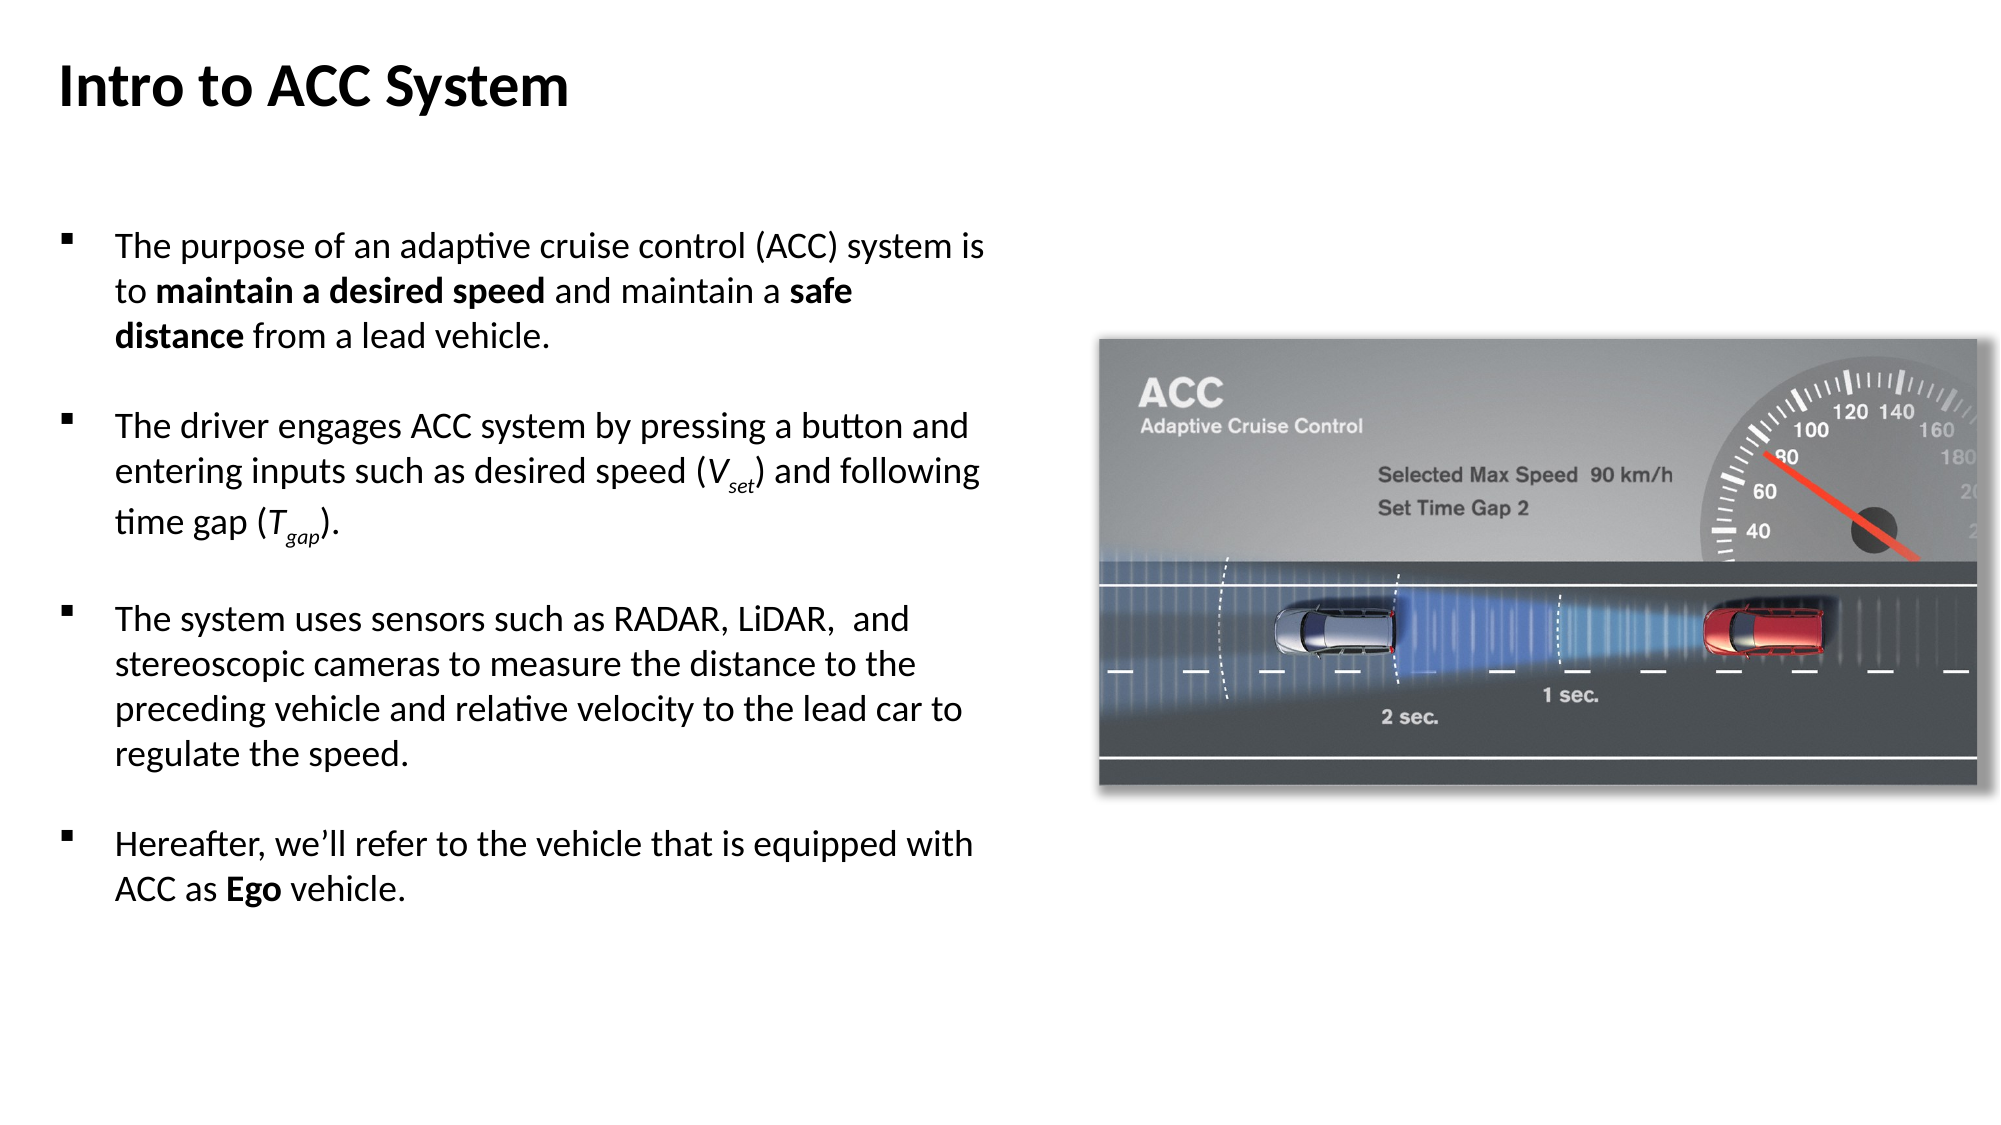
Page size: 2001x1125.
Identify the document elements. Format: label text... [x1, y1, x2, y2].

text_box Intro to ACC System [43, 36, 1872, 127]
text_box The purpose of an adaptive cruise control (ACC) system is to maintain a desired speed and maintain a safe distance from a lead vehicle. The driver engages ACC system by pressing a button and entering inputs such as desired speed (Vset) and following time gap (Tgap). The system uses sensors such as RADAR, LiDAR, and stereoscopic cameras to measure the distance to the preceding vehicle and relative velocity to the lead car to regulate the speed. Hereafter, we’ll refer to the vehicle that is equipped with ACC as Ego vehicle. [43, 214, 1006, 917]
picture [1099, 339, 1978, 786]
